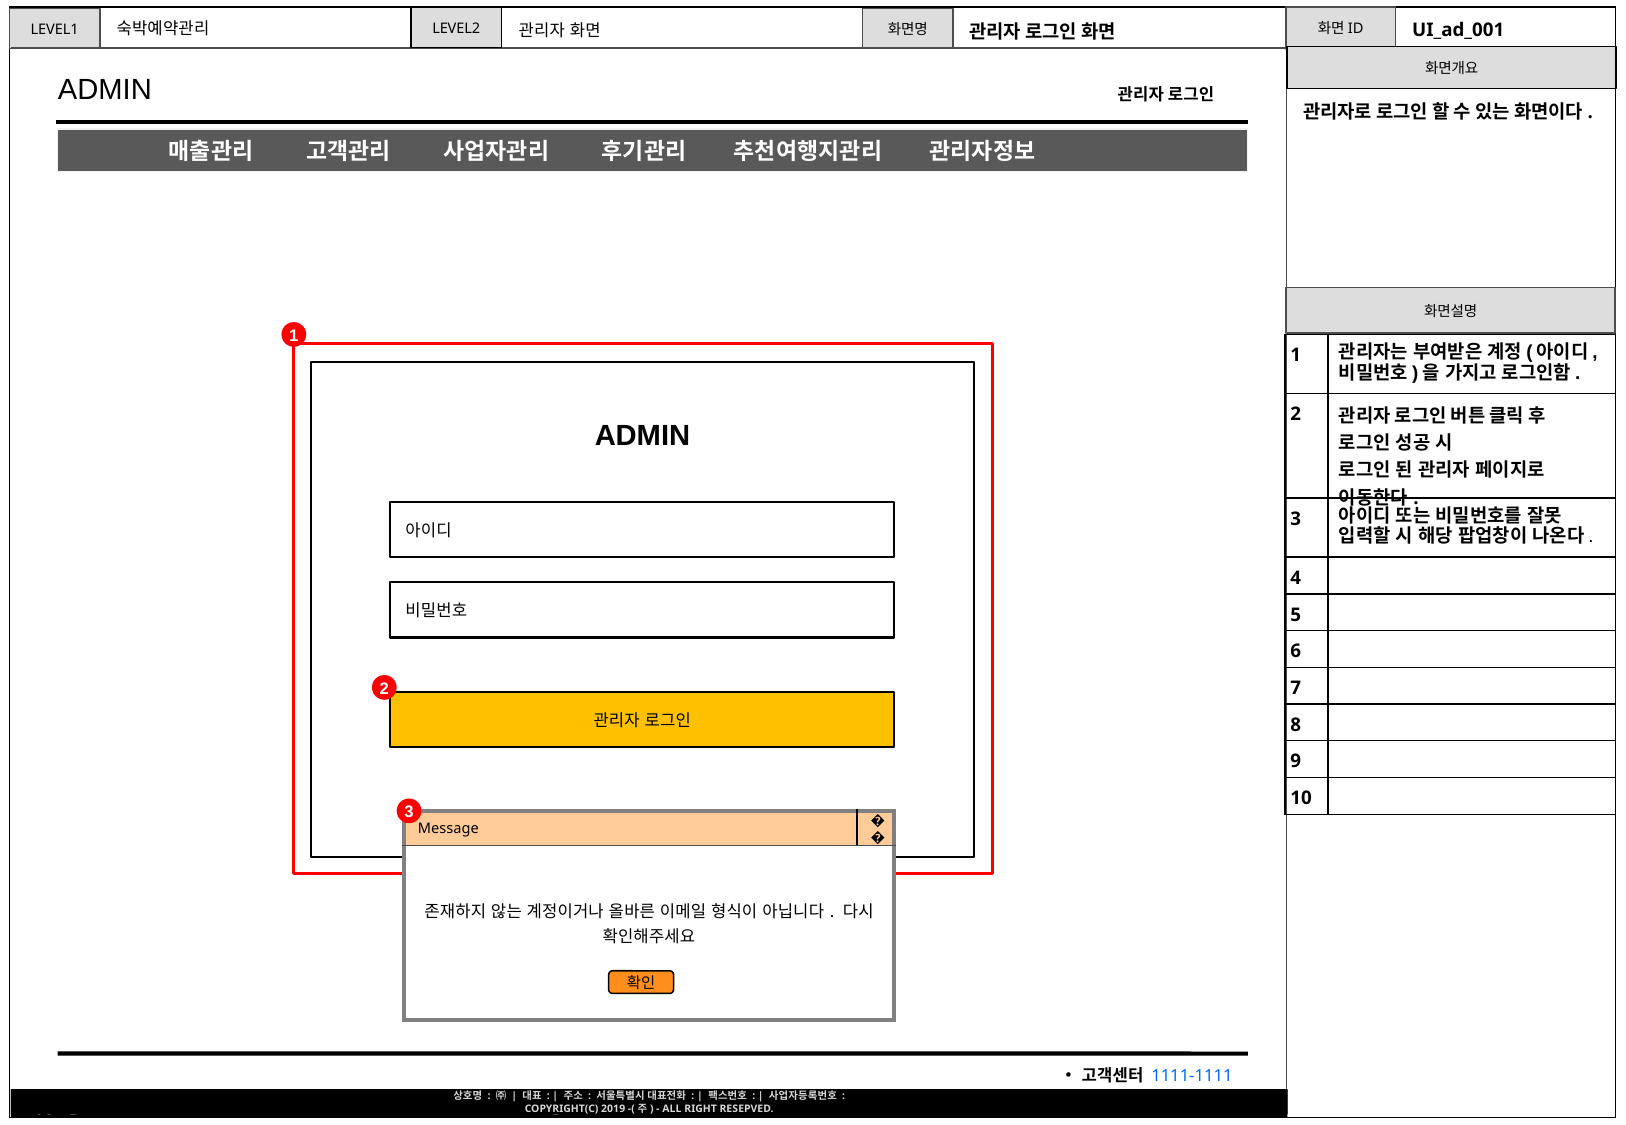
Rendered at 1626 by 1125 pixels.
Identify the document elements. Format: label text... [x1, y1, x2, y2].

table_cell [1329, 631, 1615, 667]
text_box [293, 343, 993, 874]
table_cell 7 [1286, 668, 1327, 703]
table_header 관리자는 부여받은 계정(아이디,비밀번호)을 가지고 로그인함. [1329, 335, 1615, 393]
table_cell 4 [1286, 558, 1327, 593]
table_cell 아이디 또는 비밀번호를 잘못 입력할 시 해당 팝업창이 나온다. [1329, 499, 1615, 556]
text_box 1 [281, 322, 307, 347]
table_cell 9 [1286, 741, 1327, 777]
text_box 3 [396, 798, 422, 824]
table_cell 6 [1286, 631, 1327, 667]
text_box 관리자 화면 [503, 11, 803, 47]
table_cell [1329, 595, 1615, 630]
text_box UI_ad_001 [1397, 10, 1616, 48]
table_cell 3 [1286, 499, 1327, 556]
text_box 관리자로 로그인 할 수 있는 화면이다. [1288, 91, 1616, 130]
table_cell [1329, 668, 1615, 703]
text_box 확인 [608, 970, 674, 994]
text_box 2 [371, 675, 397, 700]
text_box 숙박예약관리 [101, 10, 401, 46]
table_header Message [406, 813, 856, 845]
table_cell 8 [1286, 705, 1327, 740]
table_cell 2 [1286, 394, 1327, 497]
table_cell 5 [1286, 595, 1327, 630]
table_cell [1329, 741, 1615, 777]
table_cell 10 [1286, 778, 1327, 814]
table_cell [1329, 778, 1615, 814]
table_cell [1329, 558, 1615, 593]
table_cell [1329, 705, 1615, 740]
text_box 관리자 로그인 화면 [954, 12, 1172, 50]
table_cell 관리자 로그인 버튼 클릭 후 로그인 성공 시 로그인 된 관리자 페이지로 이동한다. [1329, 394, 1615, 497]
table_header 1 [1286, 335, 1327, 393]
table_cell 존재하지 않는 계정이거나 올바른 이메일 형식이 아닙니다. 다시 확인해주세요 [406, 846, 892, 1018]
table_header 🗷 [858, 813, 892, 845]
